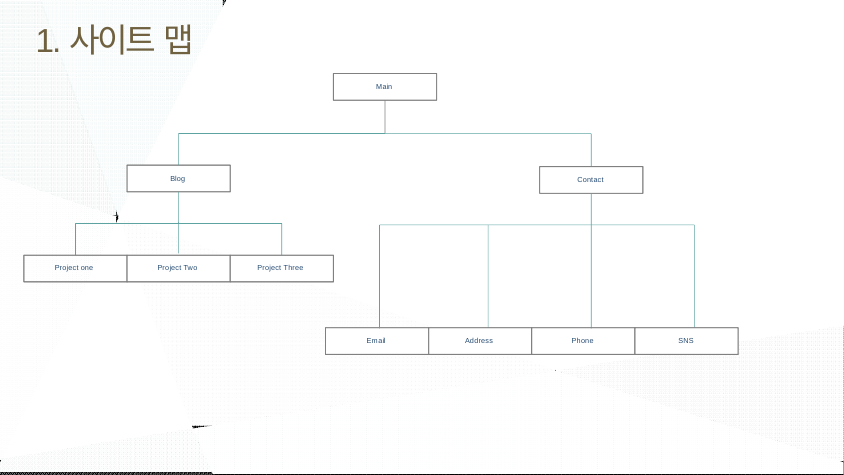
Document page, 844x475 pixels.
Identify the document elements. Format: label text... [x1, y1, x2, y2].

text_box Contact [575, 172, 607, 184]
text_box SNS [676, 333, 697, 345]
text_box Phone [569, 333, 597, 345]
text_box [333, 73, 437, 101]
text_box Project Three [255, 260, 308, 273]
text_box 1.사이트 맵 [33, 16, 196, 59]
text_box Project one [52, 260, 97, 273]
text_box [127, 255, 230, 282]
text_box Main [373, 79, 396, 91]
text_box [429, 327, 531, 355]
text_box [127, 165, 231, 192]
text_box Email [364, 333, 389, 345]
text_box [325, 327, 429, 355]
text_box [230, 255, 334, 282]
text_box [23, 255, 126, 282]
text_box Address [462, 333, 497, 345]
text_box [0, 0, 844, 475]
text_box Blog [168, 171, 189, 183]
text_box [634, 327, 739, 355]
text_box [539, 166, 643, 194]
text_box [531, 327, 634, 355]
text_box Project Two [155, 260, 202, 273]
